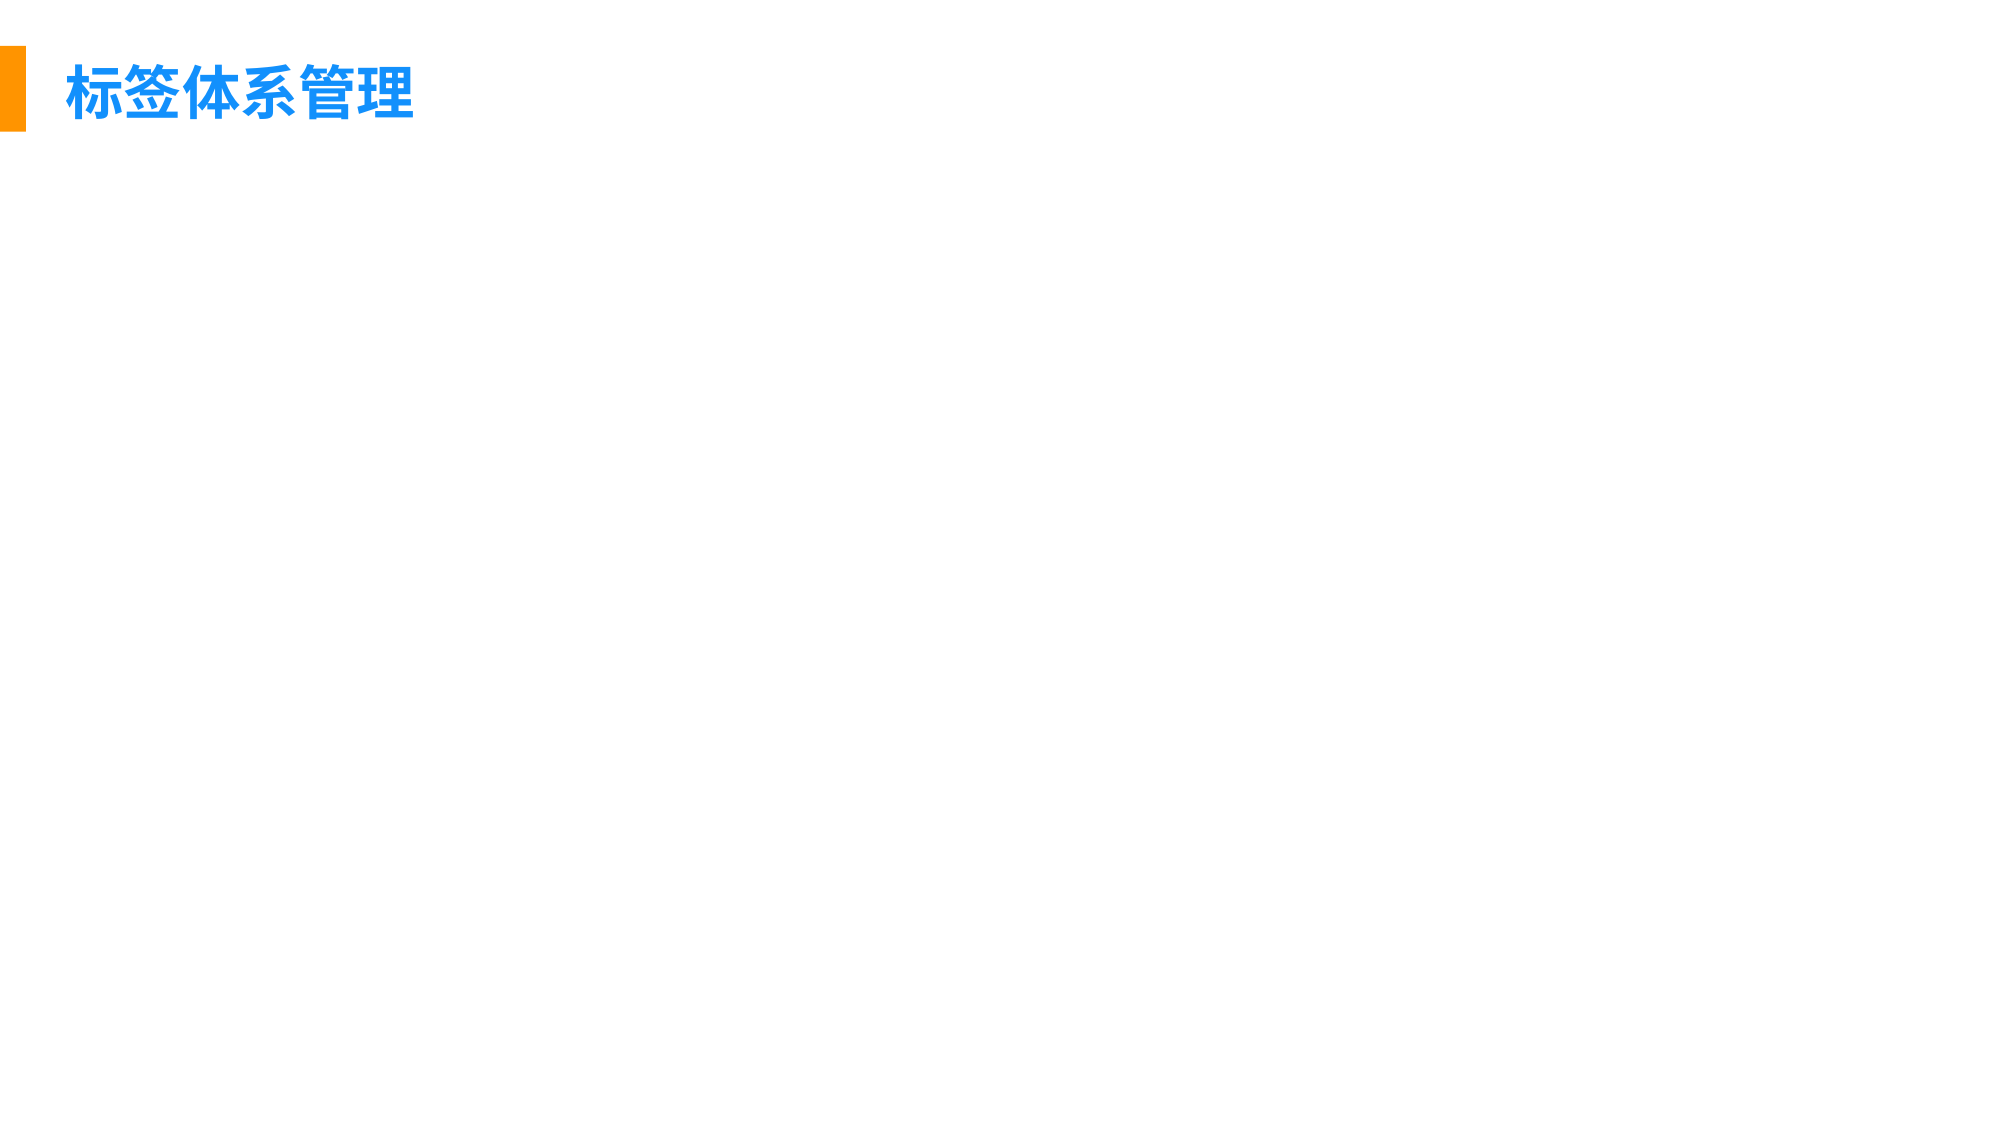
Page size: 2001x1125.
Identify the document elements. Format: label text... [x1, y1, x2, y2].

text_box 标签体系管理 [50, 48, 1708, 134]
